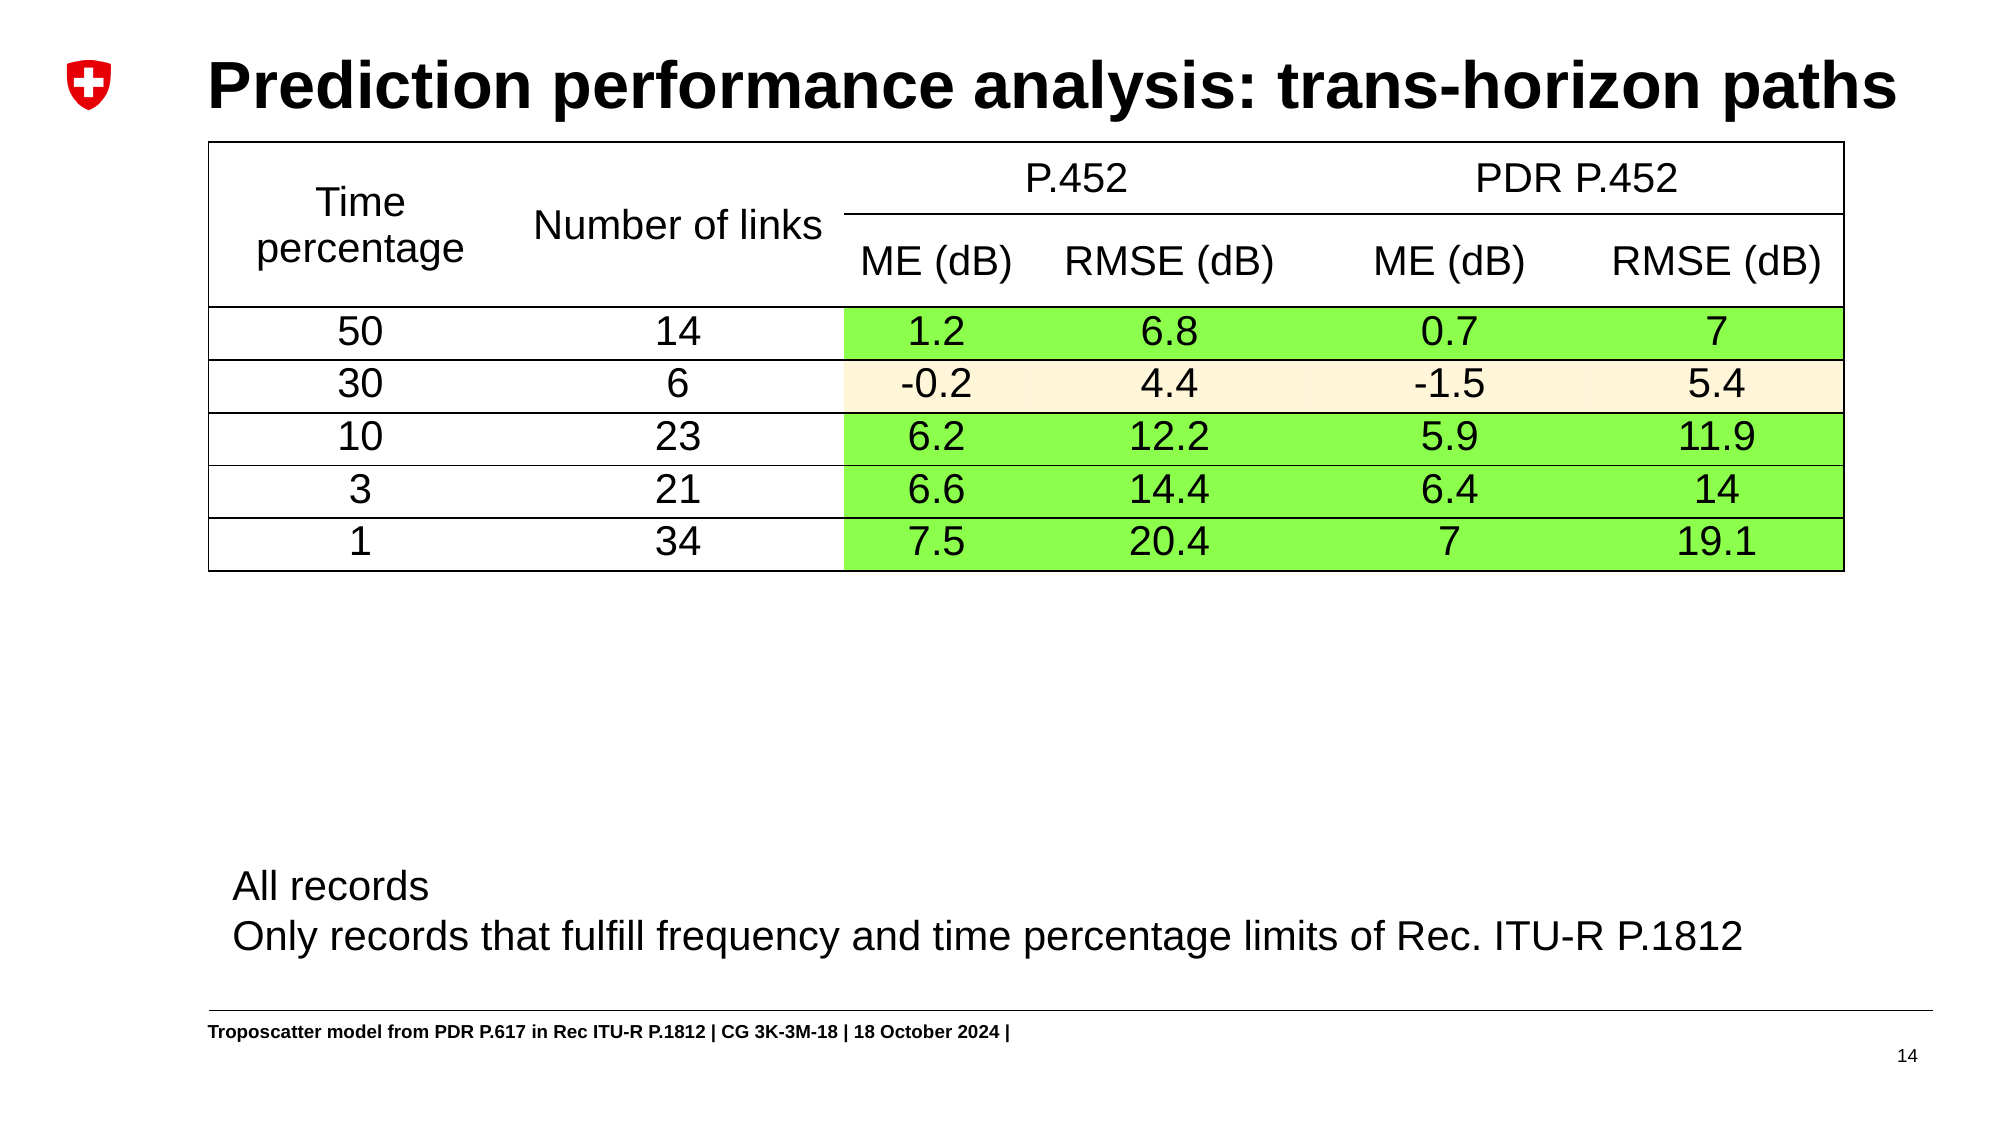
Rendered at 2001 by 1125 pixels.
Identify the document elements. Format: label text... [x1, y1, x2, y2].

table_cell ME (dB) [1310, 215, 1590, 306]
table_cell 11.9 [1590, 414, 1843, 465]
table_cell 0.7 [1310, 308, 1590, 359]
table_cell 6.2 [844, 414, 1030, 465]
table_cell 1.2 [844, 308, 1030, 359]
table_cell 30 [209, 361, 513, 412]
table_cell 7 [1590, 308, 1843, 359]
slide_number 14 [1495, 1013, 1933, 1074]
table_header Time percentage [209, 143, 513, 306]
table_cell 6.4 [1310, 466, 1590, 517]
table_header PDR P.452 [1310, 143, 1843, 213]
table_cell 50 [209, 308, 513, 359]
table_cell 12.2 [1030, 414, 1310, 465]
table_cell 14 [1590, 466, 1843, 517]
table_cell 14.4 [1030, 466, 1310, 517]
table_cell 10 [209, 414, 513, 465]
table_cell 5.4 [1590, 361, 1843, 412]
table_cell 6.6 [844, 466, 1030, 517]
table_cell RMSE (dB) [1590, 215, 1843, 306]
table_cell 20.4 [1030, 519, 1310, 570]
table_cell 7.5 [844, 519, 1030, 570]
table_cell 6 [513, 361, 844, 412]
table_cell 5.9 [1310, 414, 1590, 465]
table_cell RMSE (dB) [1030, 215, 1310, 306]
table_header P.452 [844, 143, 1310, 213]
table_cell 6.8 [1030, 308, 1310, 359]
table_header Number of links [513, 143, 844, 306]
picture [66, 60, 114, 112]
table_cell 23 [513, 414, 844, 465]
table_cell 34 [513, 519, 844, 570]
table_cell 21 [513, 466, 844, 517]
table_cell 14 [513, 308, 844, 359]
table_cell 7 [1310, 519, 1590, 570]
table_cell 3 [209, 466, 513, 517]
list .3 [192, 219, 1933, 982]
table_cell -1.5 [1310, 361, 1590, 412]
table_cell 4.4 [1030, 361, 1310, 412]
table_cell 19.1 [1590, 519, 1843, 570]
table_cell ME (dB) [844, 215, 1030, 306]
table_cell -0.2 [844, 361, 1030, 412]
table_cell 1 [209, 519, 513, 570]
title Prediction performance analysis: trans-horizon paths [192, 43, 1933, 188]
